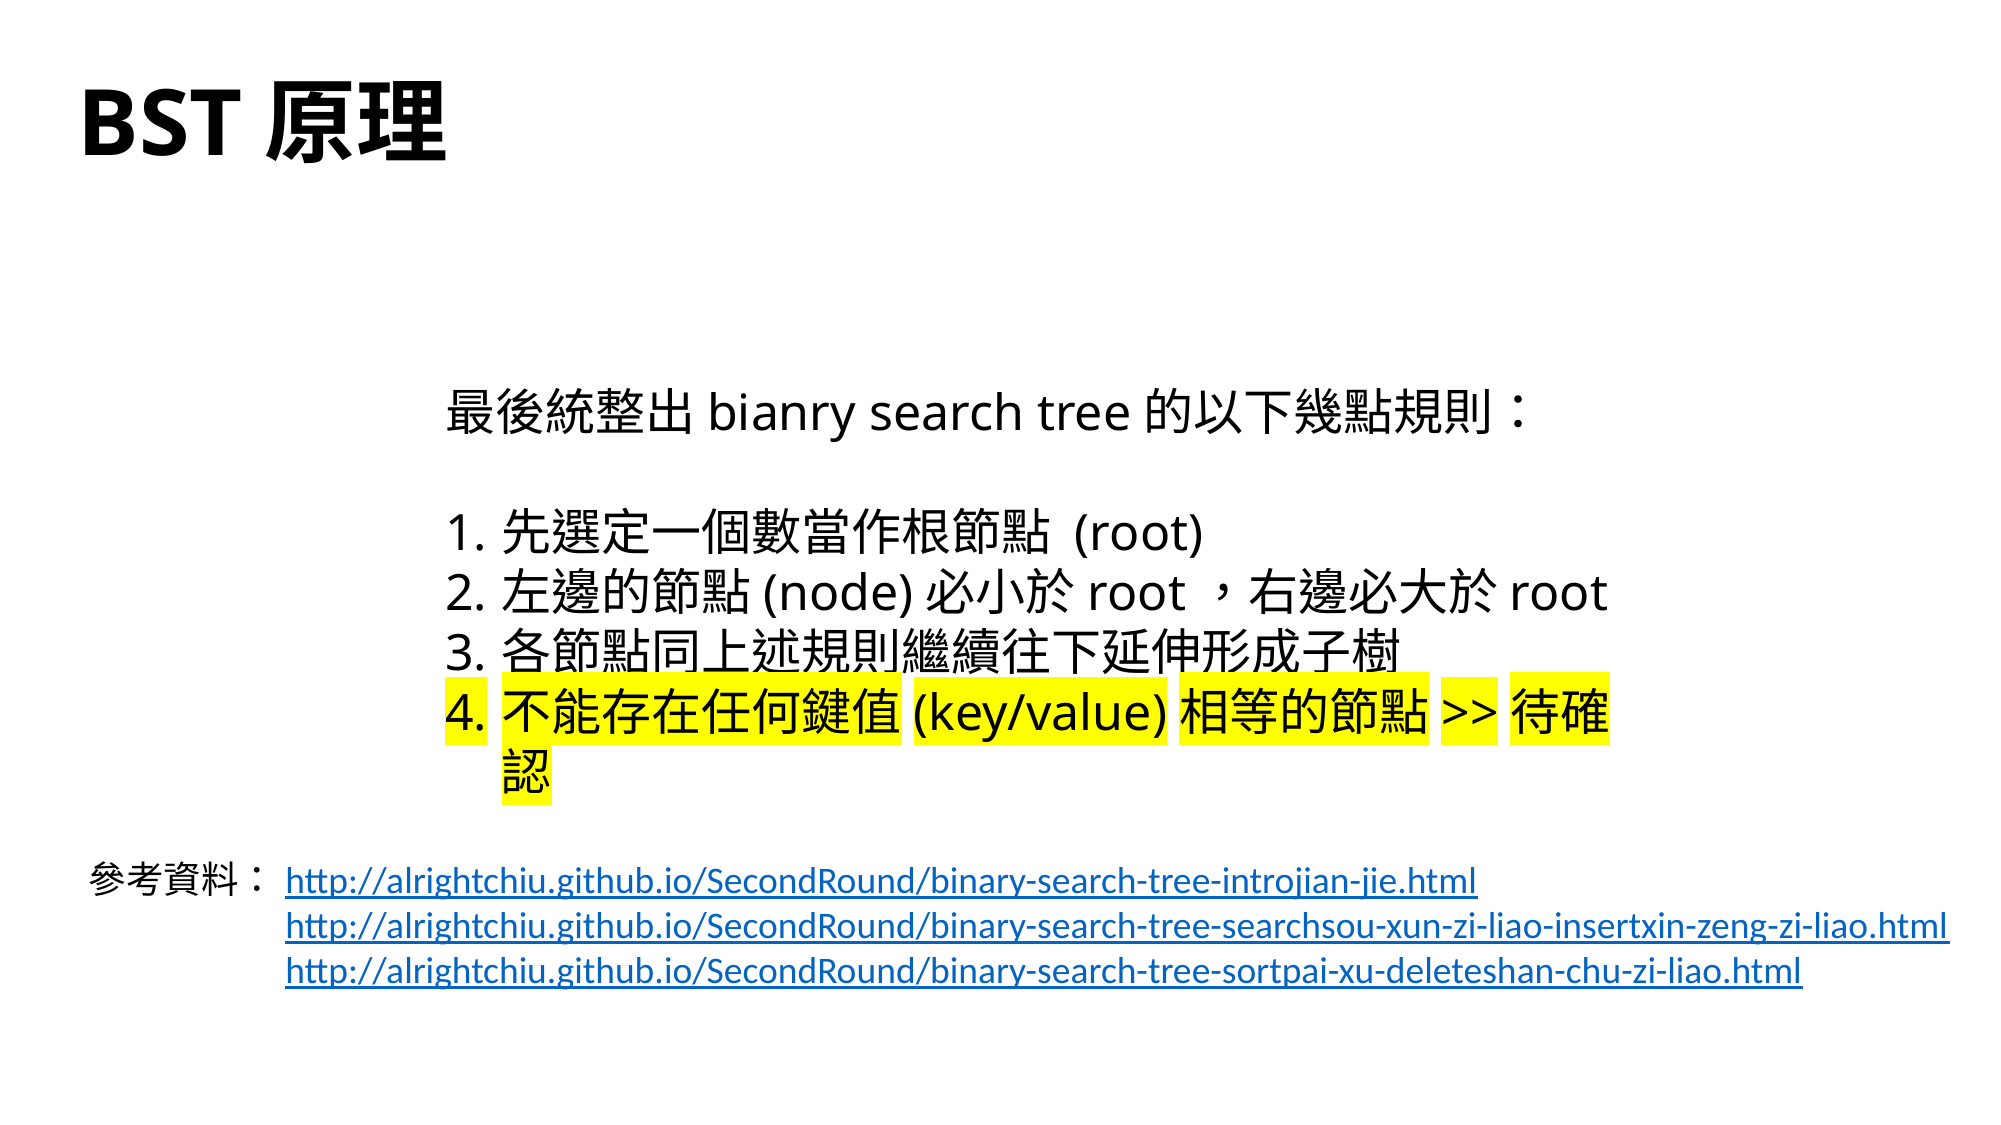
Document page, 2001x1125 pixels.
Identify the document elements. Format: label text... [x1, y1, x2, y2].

text_box 參考資料：http://alrightchiu.github.io/SecondRound/binary-search-tree-introjian-jie.html http://alrightchiu.github.io/SecondRound/binary-search-tree-searchsou-xun-zi-liao-insertxin-zeng-zi-liao.html http://alrightchiu.github.io/SecondRound/binary-search-tree-sortpai-xu-deleteshan-chu-zi-liao.html [74, 848, 1989, 999]
text_box 最後統整出bianry search tree的以下幾點規則： 先選定一個數當作根節點 (root) 左邊的節點(node)必小於root，右邊必大於root 各節點同上述規則繼續往下延伸形成子樹 不能存在任何鍵值(key/value)相等的節點>>待確認 [430, 373, 1652, 808]
title BST原理 [53, 53, 474, 183]
